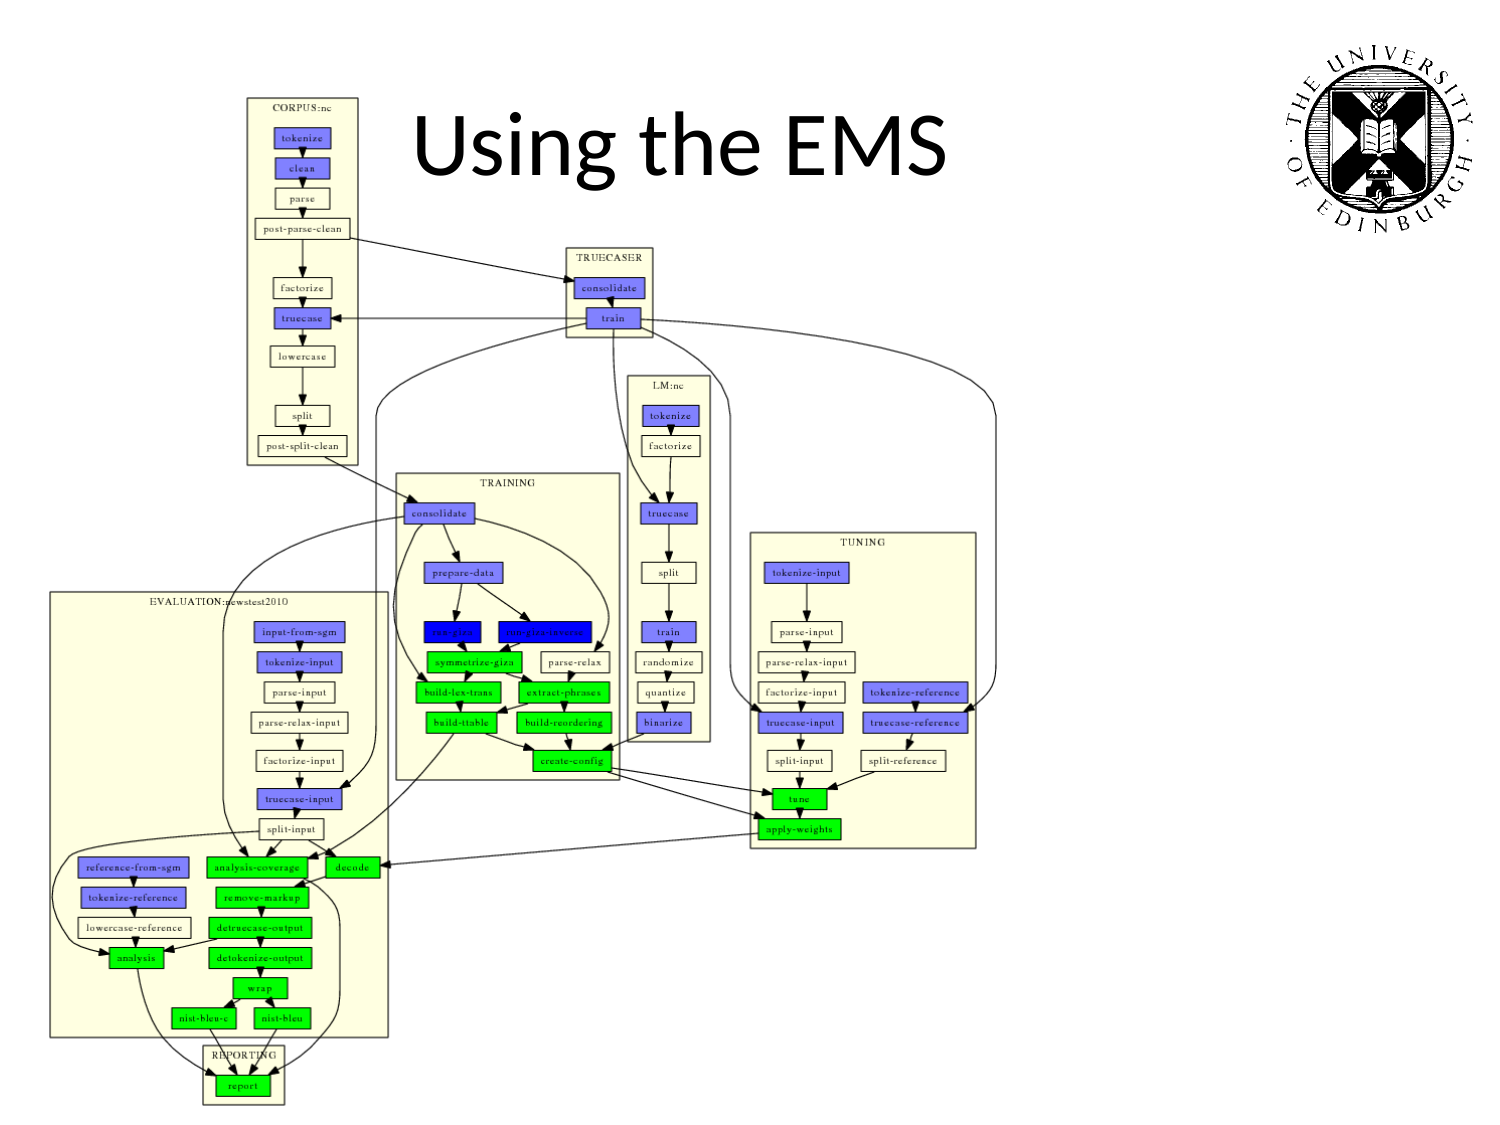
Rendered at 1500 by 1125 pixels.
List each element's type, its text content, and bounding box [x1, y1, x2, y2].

picture [1286, 45, 1473, 233]
picture [38, 86, 1001, 1125]
title Using the EMS [75, 45, 1286, 233]
